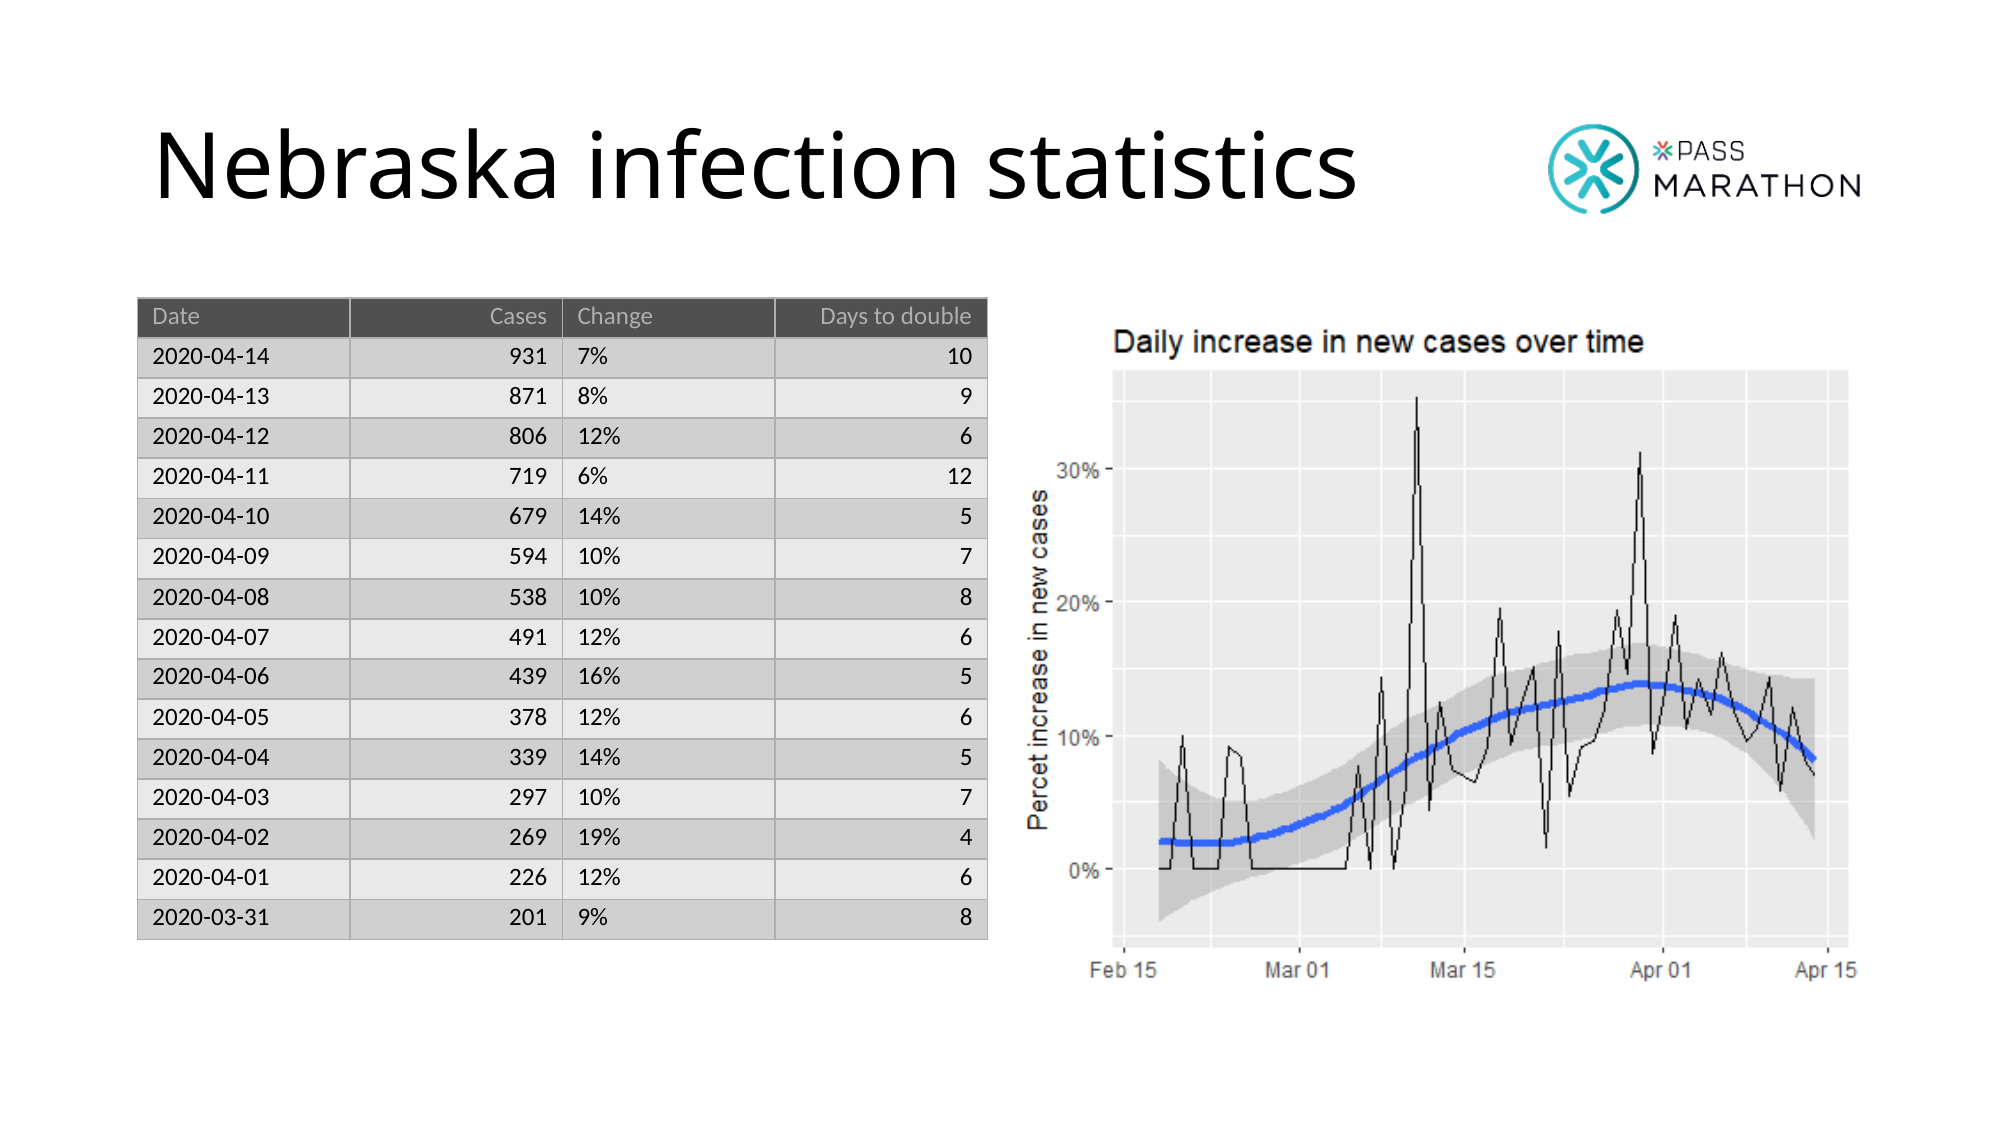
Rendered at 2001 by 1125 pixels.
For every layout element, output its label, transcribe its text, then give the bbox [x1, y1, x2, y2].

table_cell 2020-04-06 [138, 660, 349, 698]
table_cell 2020-04-07 [138, 620, 349, 658]
table_cell 201 [351, 900, 562, 939]
table_cell 679 [351, 499, 562, 538]
table_cell 378 [351, 700, 562, 738]
table_cell 6 [776, 860, 987, 899]
table_cell 6% [563, 459, 774, 498]
table_cell 2020-04-08 [138, 580, 349, 618]
table_cell 14% [563, 740, 774, 778]
table_cell 439 [351, 660, 562, 698]
table_cell 16% [563, 660, 774, 698]
table_cell 931 [351, 339, 562, 377]
table_cell 719 [351, 459, 562, 498]
table_cell 7% [563, 339, 774, 377]
table_cell 8 [776, 580, 987, 618]
table_cell 10% [563, 780, 774, 818]
table_cell 5 [776, 740, 987, 778]
table_cell 10% [563, 539, 774, 578]
table_cell 6 [776, 700, 987, 738]
table_cell 7 [776, 539, 987, 578]
table_cell 2020-04-10 [138, 499, 349, 538]
table_cell 12% [563, 419, 774, 457]
table_cell 10 [776, 339, 987, 377]
table_header Days to double [776, 299, 987, 337]
table_cell 14% [563, 499, 774, 538]
table_cell 7 [776, 780, 987, 818]
picture [1012, 314, 1863, 994]
table_cell 6 [776, 419, 987, 457]
table_cell 2020-04-01 [138, 860, 349, 899]
table_cell 19% [563, 820, 774, 858]
table_cell 2020-04-09 [138, 539, 349, 578]
table_cell 2020-04-14 [138, 339, 349, 377]
table_cell 339 [351, 740, 562, 778]
title Nebraska infection statistics [137, 59, 1863, 278]
table_cell 2020-04-02 [138, 820, 349, 858]
table_cell 297 [351, 780, 562, 818]
table_cell 269 [351, 820, 562, 858]
table_header Cases [351, 299, 562, 337]
table_cell 12% [563, 700, 774, 738]
table_header Change [563, 299, 774, 337]
table_cell 2020-04-12 [138, 419, 349, 457]
table_cell 538 [351, 580, 562, 618]
table_cell 10% [563, 580, 774, 618]
table_cell 12% [563, 620, 774, 658]
table_cell 8% [563, 379, 774, 417]
table_cell 9 [776, 379, 987, 417]
table_cell 8 [776, 900, 987, 939]
table_cell 2020-04-05 [138, 700, 349, 738]
table_cell 12 [776, 459, 987, 498]
table_cell 5 [776, 660, 987, 698]
table_cell 2020-04-04 [138, 740, 349, 778]
table_cell 9% [563, 900, 774, 939]
table_cell 871 [351, 379, 562, 417]
table_cell 806 [351, 419, 562, 457]
table_header Date [138, 299, 349, 337]
table_cell 4 [776, 820, 987, 858]
table_cell 2020-04-11 [138, 459, 349, 498]
table_cell 594 [351, 539, 562, 578]
table_cell 5 [776, 499, 987, 538]
table_cell 491 [351, 620, 562, 658]
table_cell 2020-04-13 [138, 379, 349, 417]
table_cell 226 [351, 860, 562, 899]
table_cell 2020-03-31 [138, 900, 349, 939]
table_cell 12% [563, 860, 774, 899]
table_cell 2020-04-03 [138, 780, 349, 818]
table_cell 6 [776, 620, 987, 658]
